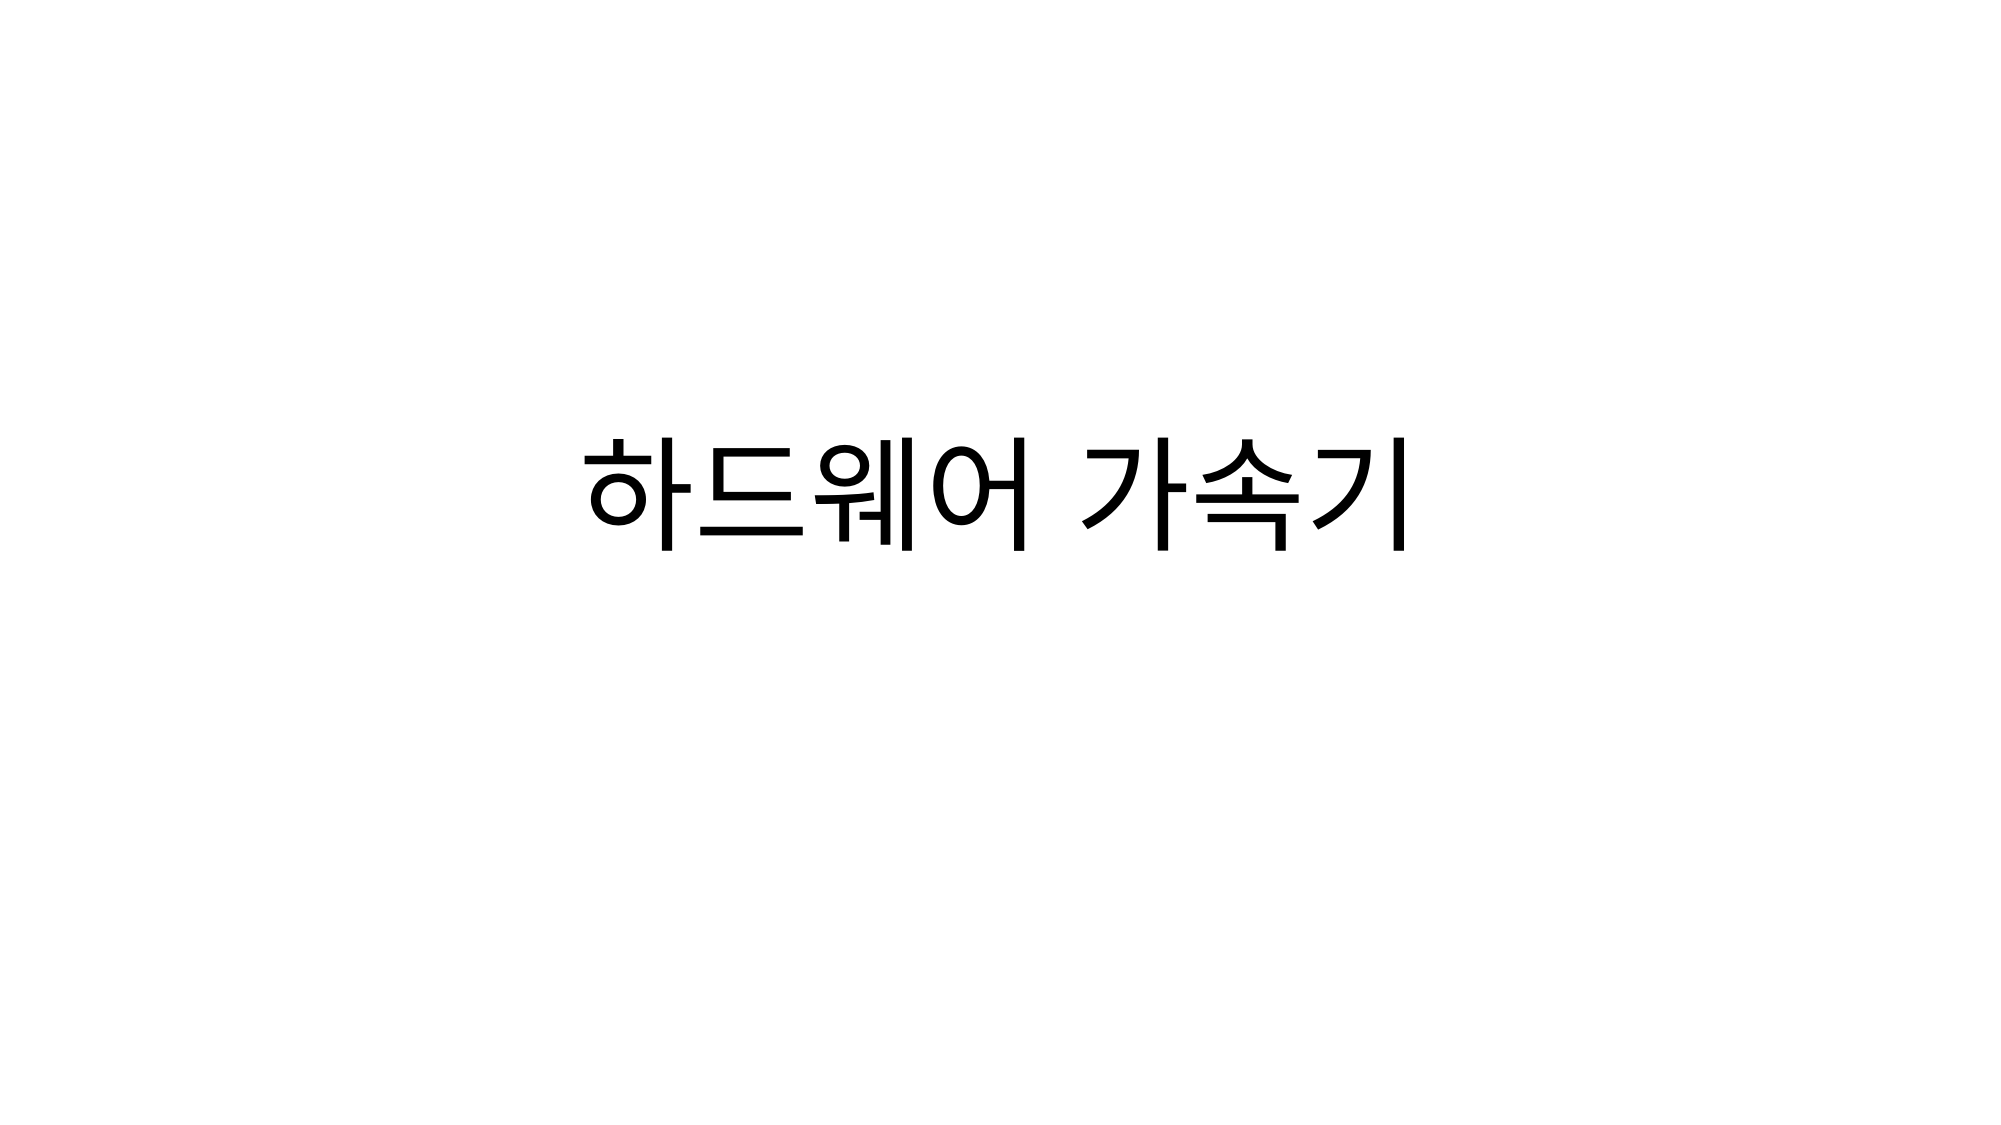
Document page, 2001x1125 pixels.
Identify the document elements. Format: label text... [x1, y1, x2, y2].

title 하드웨어 가속기 [249, 184, 1750, 576]
